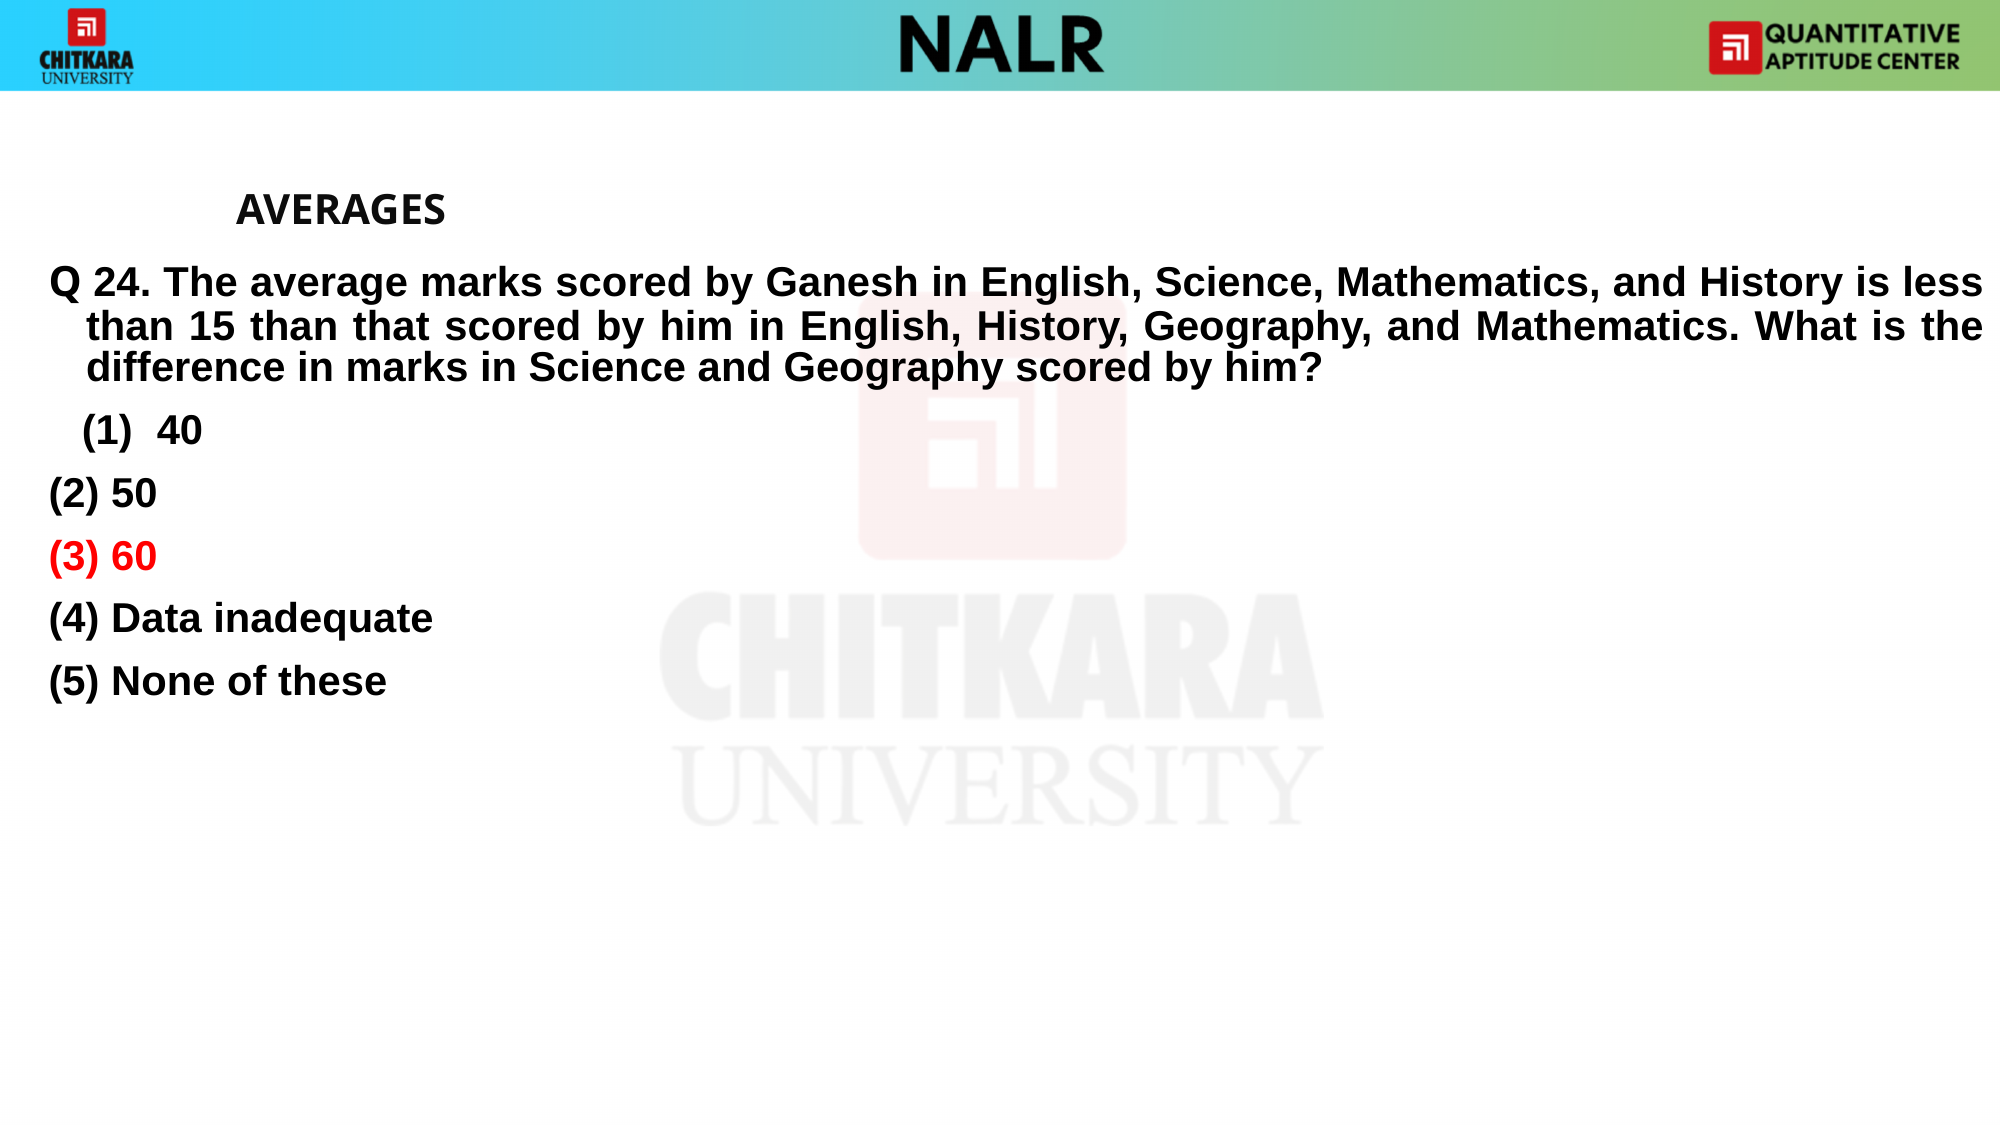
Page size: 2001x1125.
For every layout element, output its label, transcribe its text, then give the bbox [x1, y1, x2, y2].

list AVERAGES Q 24. The average marks scored by Ganesh in English, Science, Mathematics, and History is less than 15 than that scored by him in English, History, Geography, and Mathematics. What is the difference in marks in Science and Geography scored by him? 40 (2) 50 (3) 60 (4) Data inadequate (5) None of these [33, 175, 2000, 1053]
picture [0, 0, 2000, 1125]
title [41, 31, 1959, 142]
